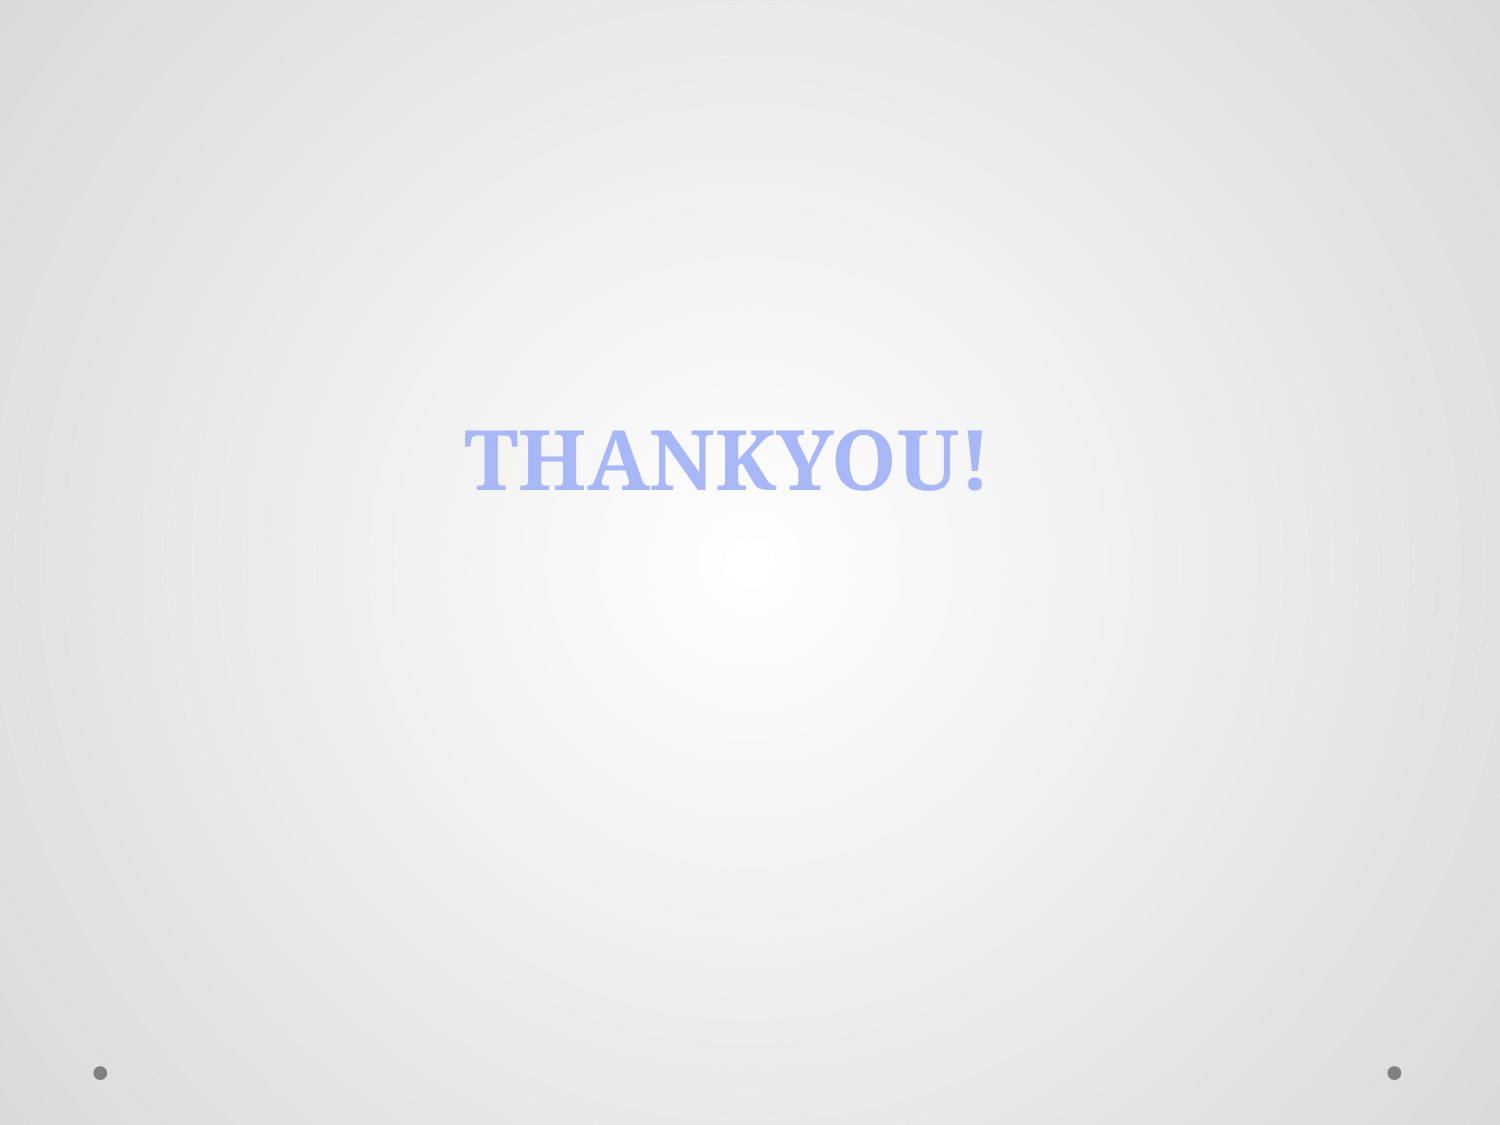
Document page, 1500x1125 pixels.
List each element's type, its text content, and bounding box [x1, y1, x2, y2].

text_box THANKYOU! [449, 399, 1038, 515]
